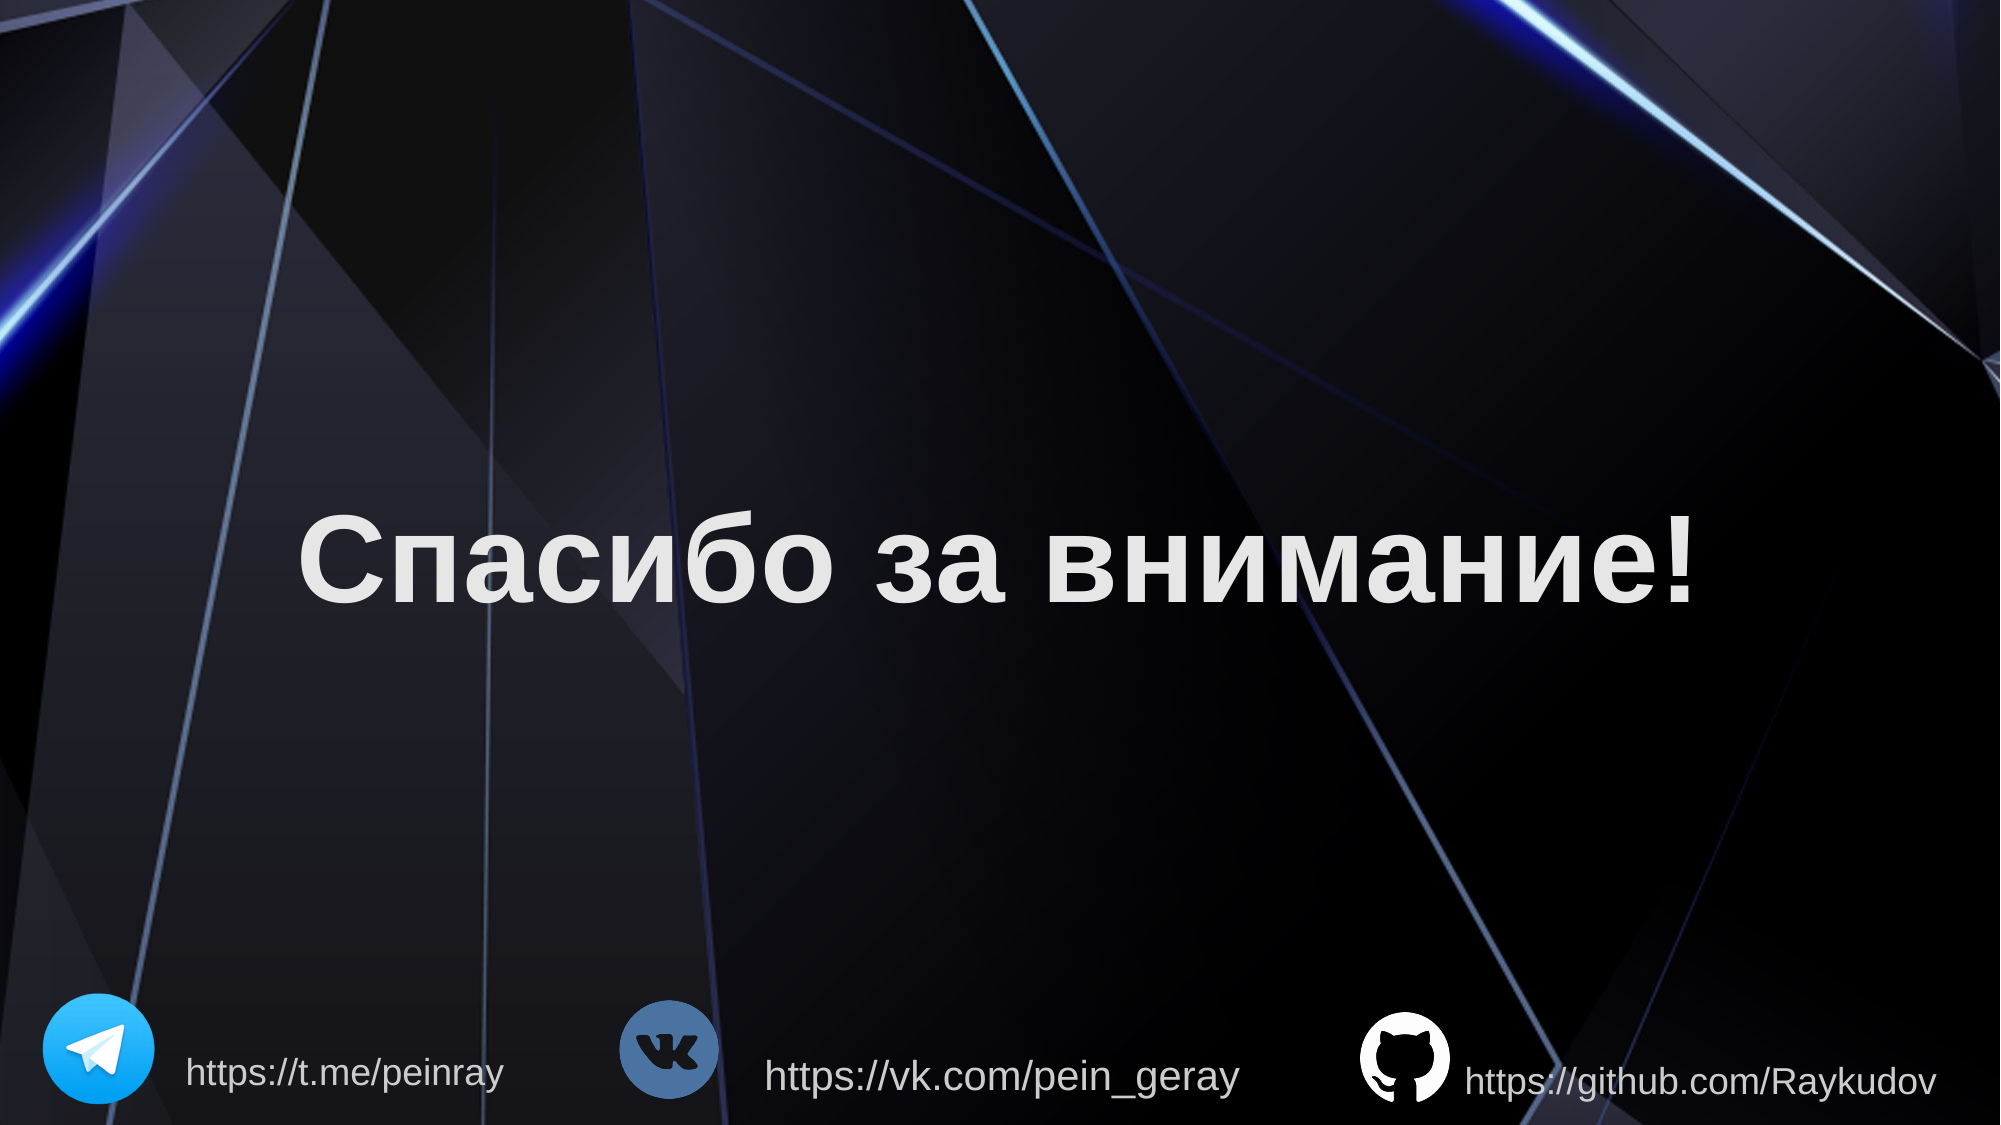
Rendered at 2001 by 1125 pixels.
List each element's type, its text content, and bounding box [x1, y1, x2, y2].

title Спасибо за внимание! [276, 364, 1724, 761]
text_box https://vk.com/pein_geray [749, 1041, 1256, 1106]
picture [0, 0, 2000, 1125]
text_box https://github.com/Raykudov [1449, 1049, 2000, 1110]
text_box https://t.me/peinray [170, 1040, 548, 1101]
